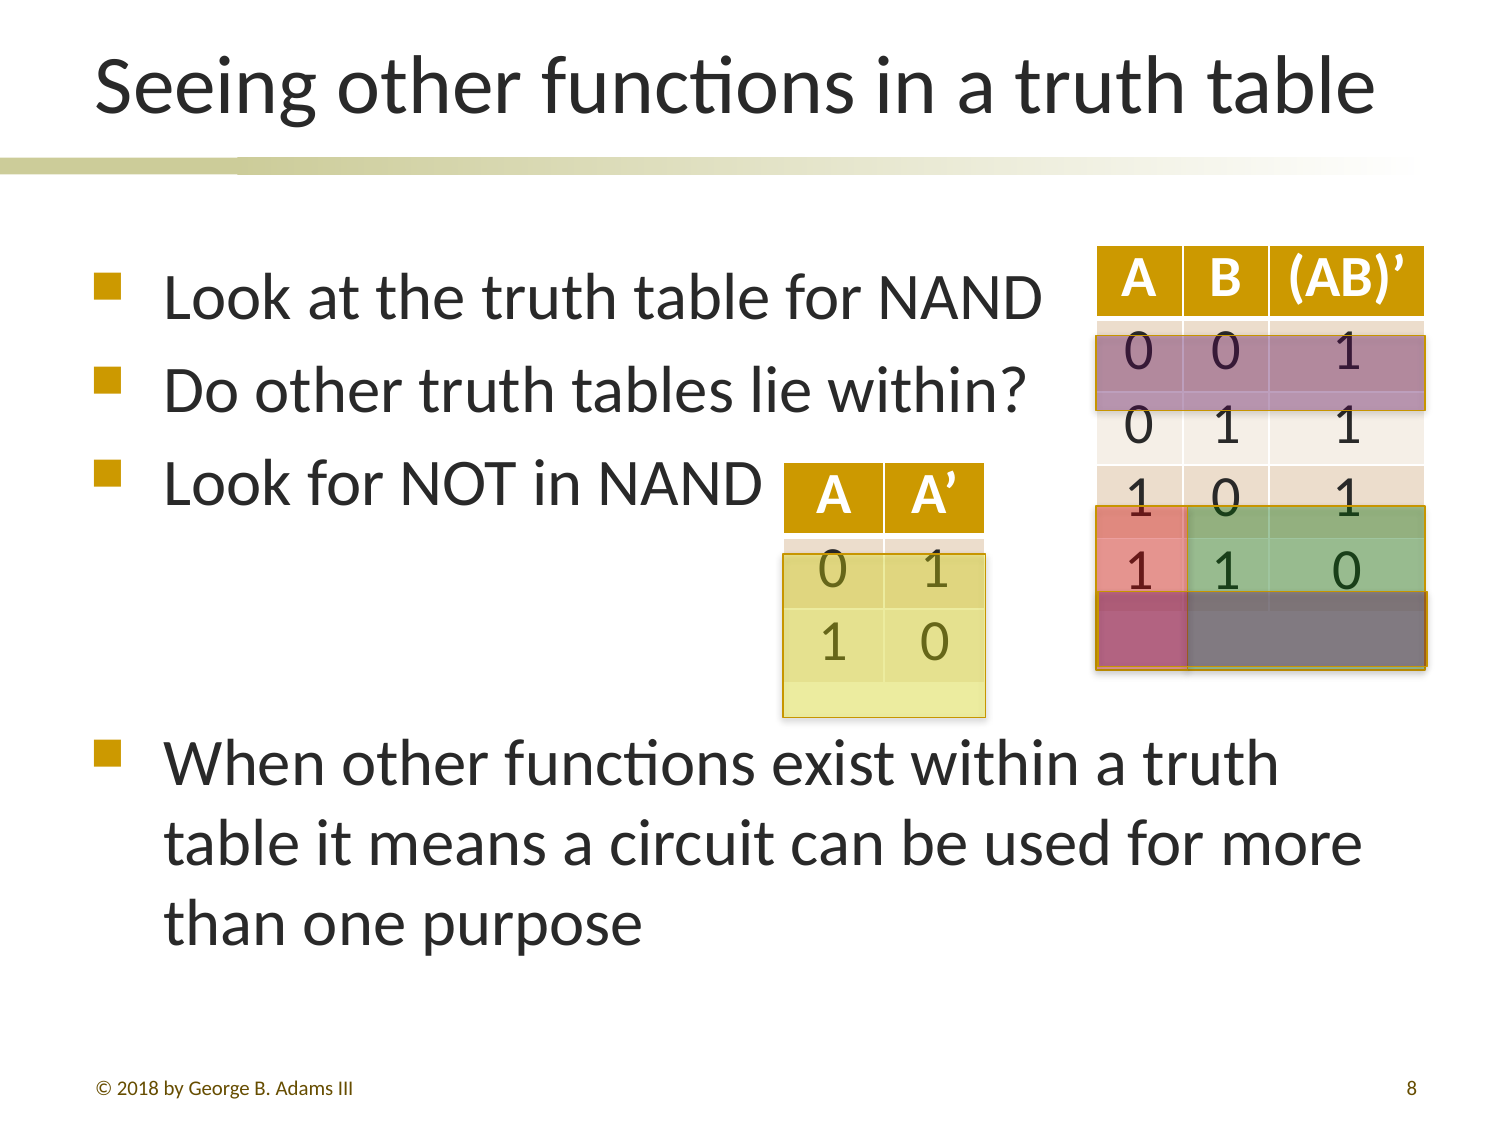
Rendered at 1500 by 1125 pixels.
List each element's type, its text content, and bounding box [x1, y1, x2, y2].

table_cell 0 [1184, 466, 1268, 504]
table_header A’ [885, 463, 984, 533]
table_cell 0 [784, 539, 883, 552]
table_cell 0 [1097, 321, 1182, 333]
slide_number © 2018 by George B. Adams III [79, 1067, 406, 1099]
slide_number 92 [1119, 1067, 1433, 1099]
table_header B [1184, 246, 1268, 316]
table_header A [1097, 246, 1182, 316]
title Seeing other functions in a truth table [79, 15, 1432, 139]
table_cell 1 [1184, 418, 1268, 464]
table_header A [784, 463, 883, 533]
table_cell 0 [1184, 321, 1268, 333]
text_box [1095, 335, 1426, 411]
text_box [1097, 591, 1428, 667]
table_header (AB)’ [1270, 246, 1424, 316]
table_cell 0 [1097, 418, 1182, 464]
text_box [1188, 505, 1426, 590]
table_cell 1 [1270, 466, 1424, 505]
table_cell 1 [1270, 418, 1424, 464]
table_cell 1 [885, 539, 984, 552]
text_box [1095, 505, 1188, 592]
text_box [782, 553, 986, 718]
table_cell 1 [1270, 321, 1424, 333]
table_cell 1 [1097, 466, 1182, 504]
list Look at the truth table for NAND Do other truth tables lie within? Look for NOT in NAND When other functions exist within a truth table it means a circuit can be used for more than one purpose [75, 245, 1425, 1005]
